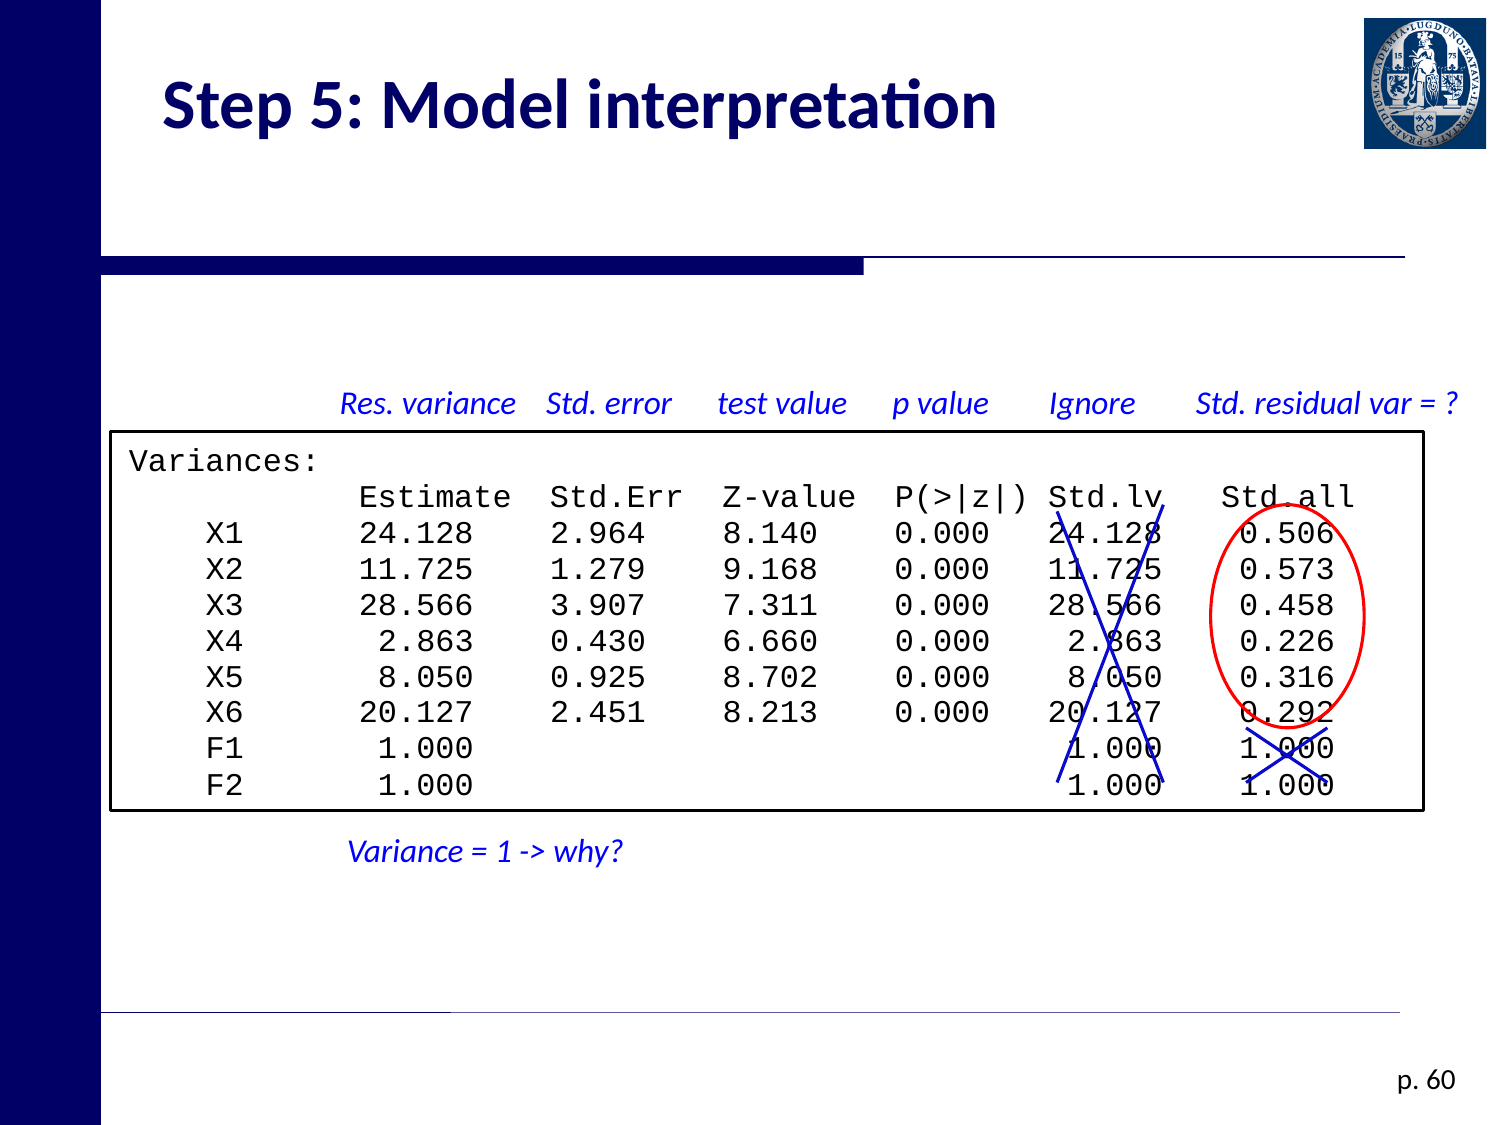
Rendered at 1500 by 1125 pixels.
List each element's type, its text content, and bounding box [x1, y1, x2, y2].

picture [1364, 18, 1487, 149]
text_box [1245, 727, 1328, 783]
slide_number p. 60 [1158, 1035, 1471, 1122]
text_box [1056, 504, 1164, 783]
title Step 5: Model interpretation [147, 50, 1301, 250]
text_box [110, 431, 1424, 811]
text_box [128, 443, 1429, 804]
text_box Variance = 1 -> why? [324, 822, 1459, 877]
text_box Res. variance Std. error test value p value Ignore Std. residual var = ? [324, 373, 1500, 429]
